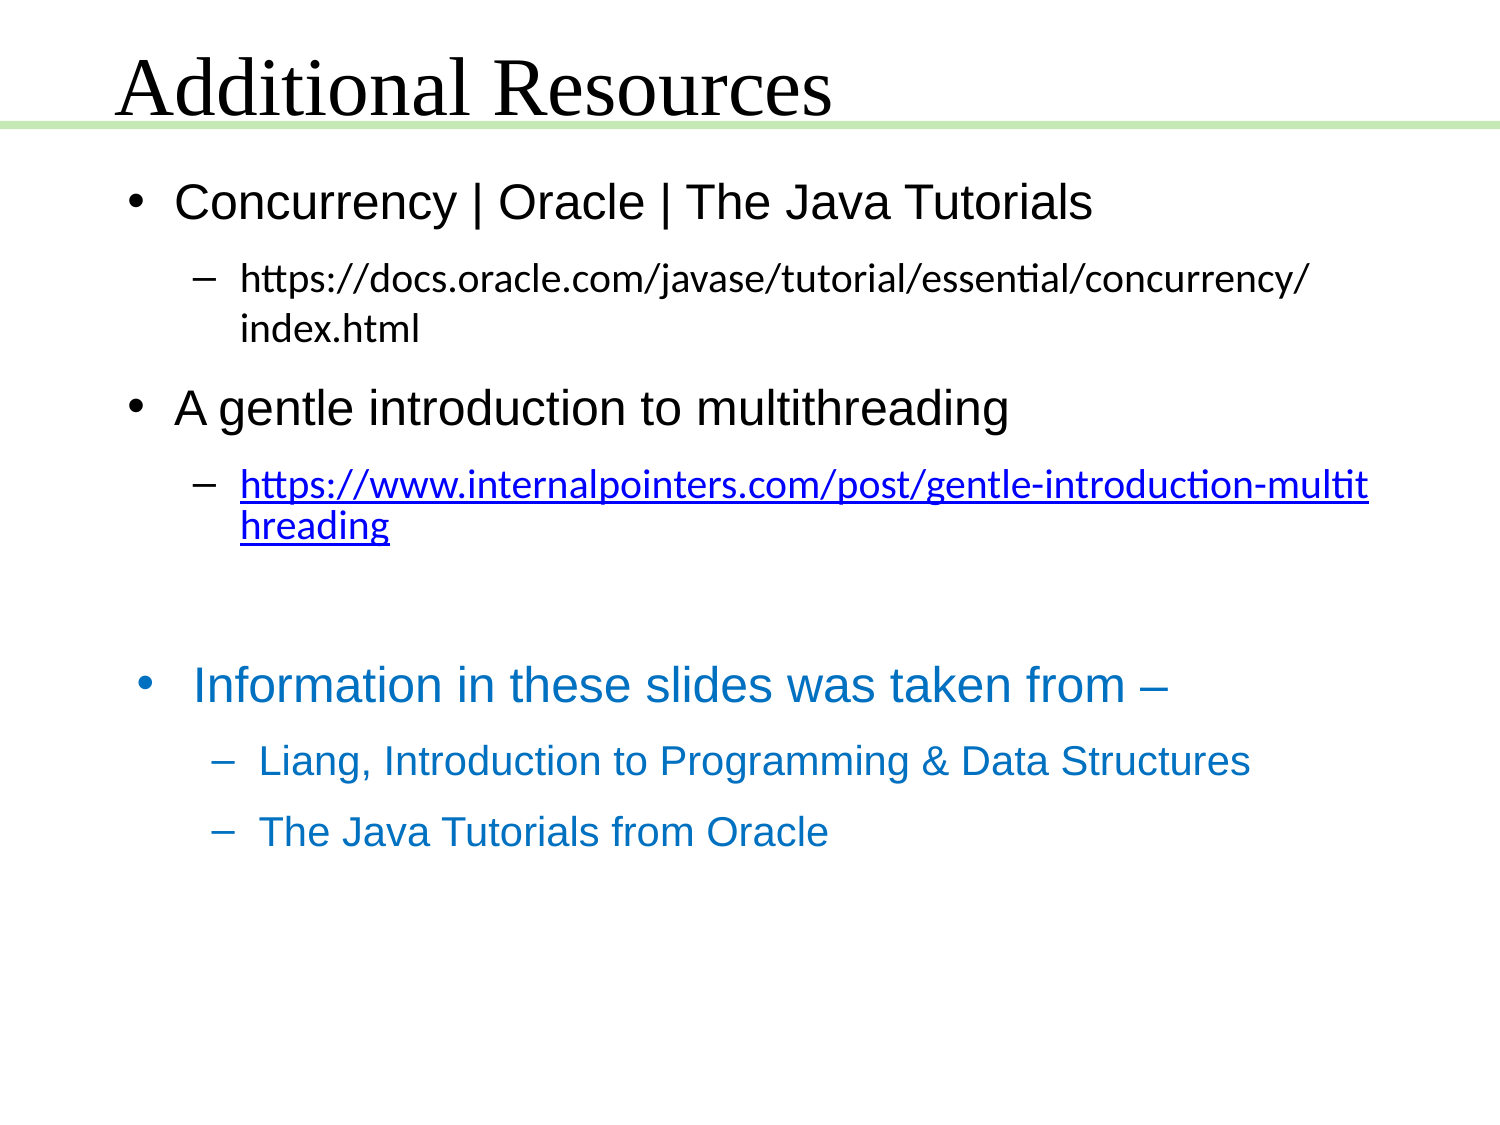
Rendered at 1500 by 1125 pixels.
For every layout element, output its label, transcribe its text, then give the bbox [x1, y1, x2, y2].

list Concurrency | Oracle | The Java Tutorials https://docs.oracle.com/javase/tutorial/essential/concurrency/index.html A gentle introduction to multithreading https://www.internalpointers.com/post/gentle-introduction-multithreading Information in these slides was taken from – Liang, Introduction to Programming & Data Structures The Java Tutorials from Oracle [112, 162, 1388, 1050]
title Additional Resources [99, 24, 1388, 175]
